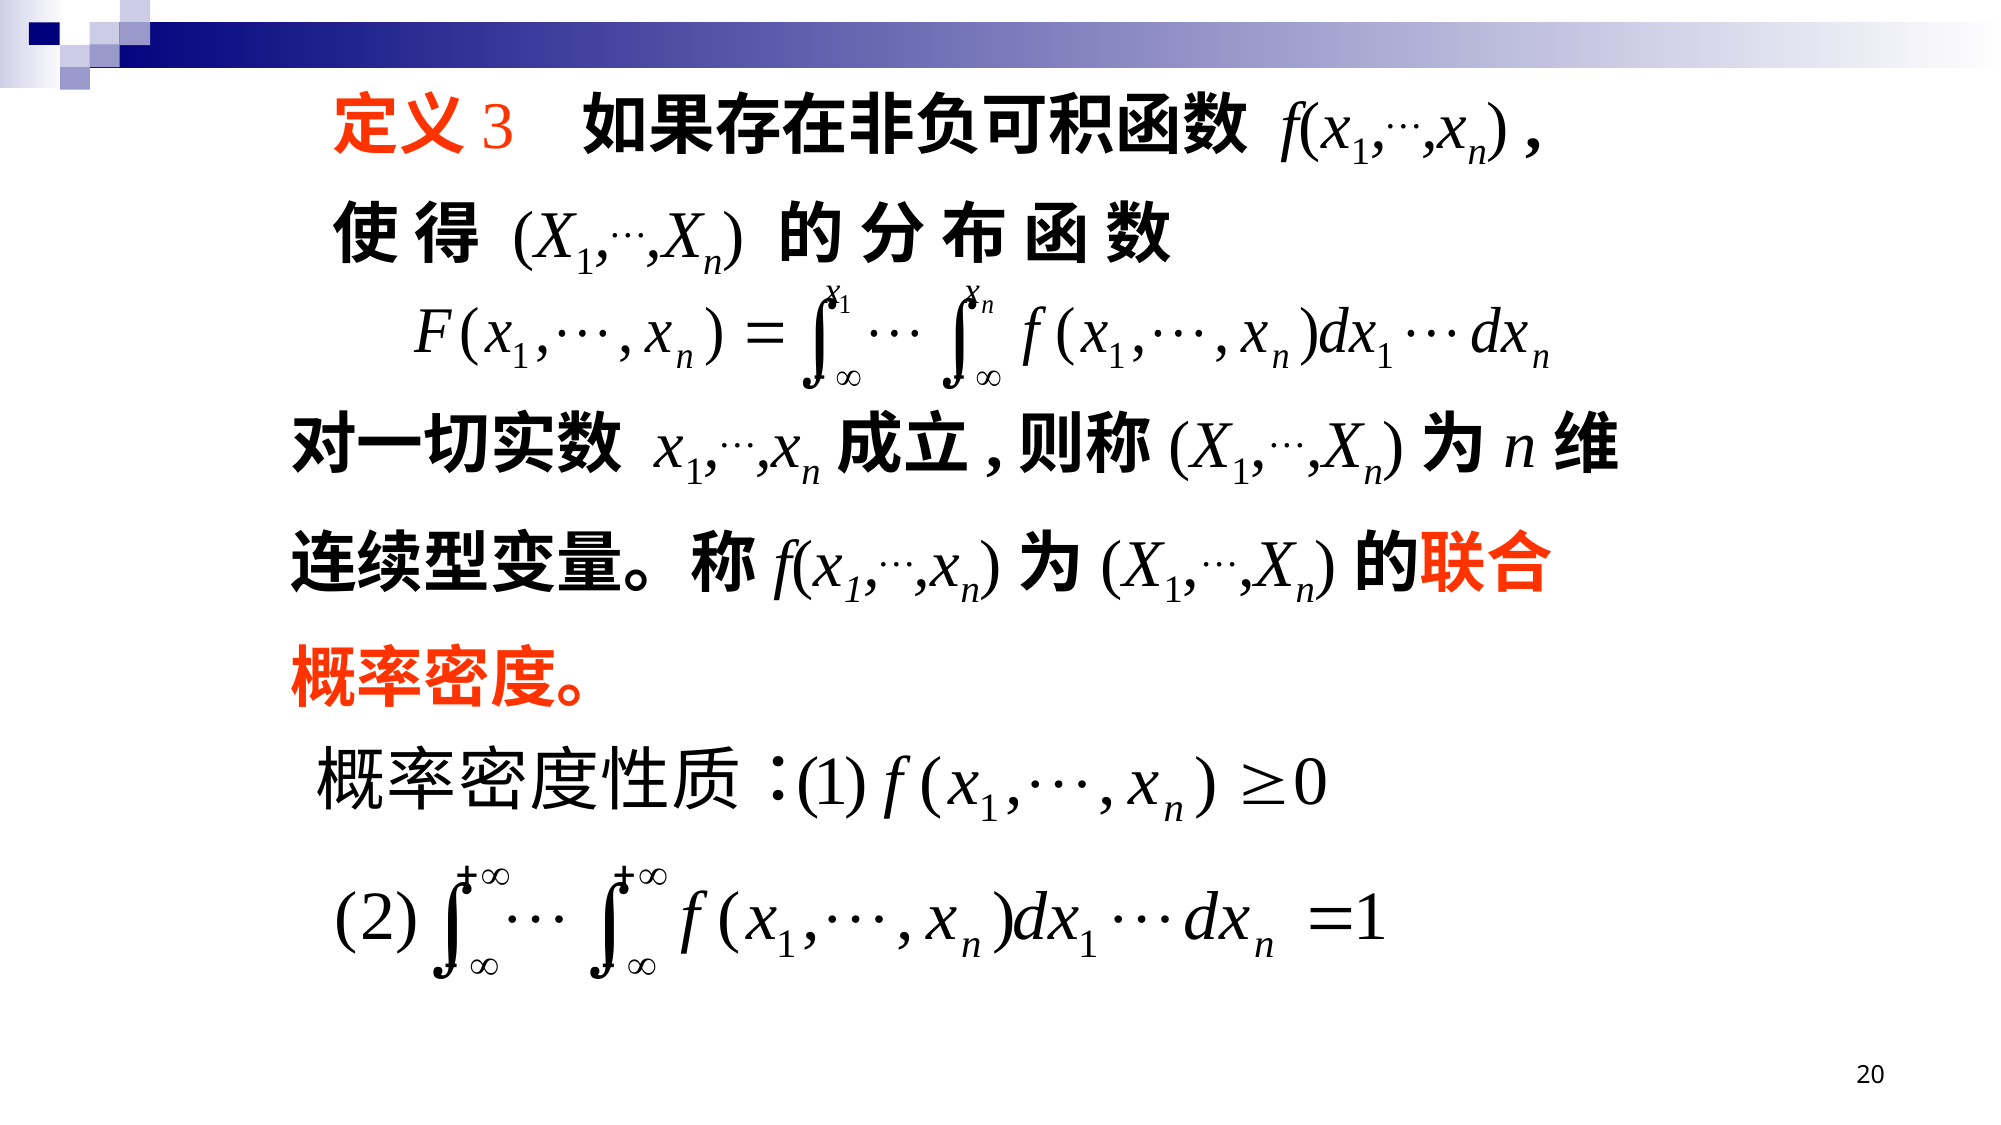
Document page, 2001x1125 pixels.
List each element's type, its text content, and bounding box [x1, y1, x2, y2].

slide_number 20 [1433, 1025, 1900, 1100]
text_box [306, 735, 1391, 986]
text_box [317, 67, 1654, 710]
